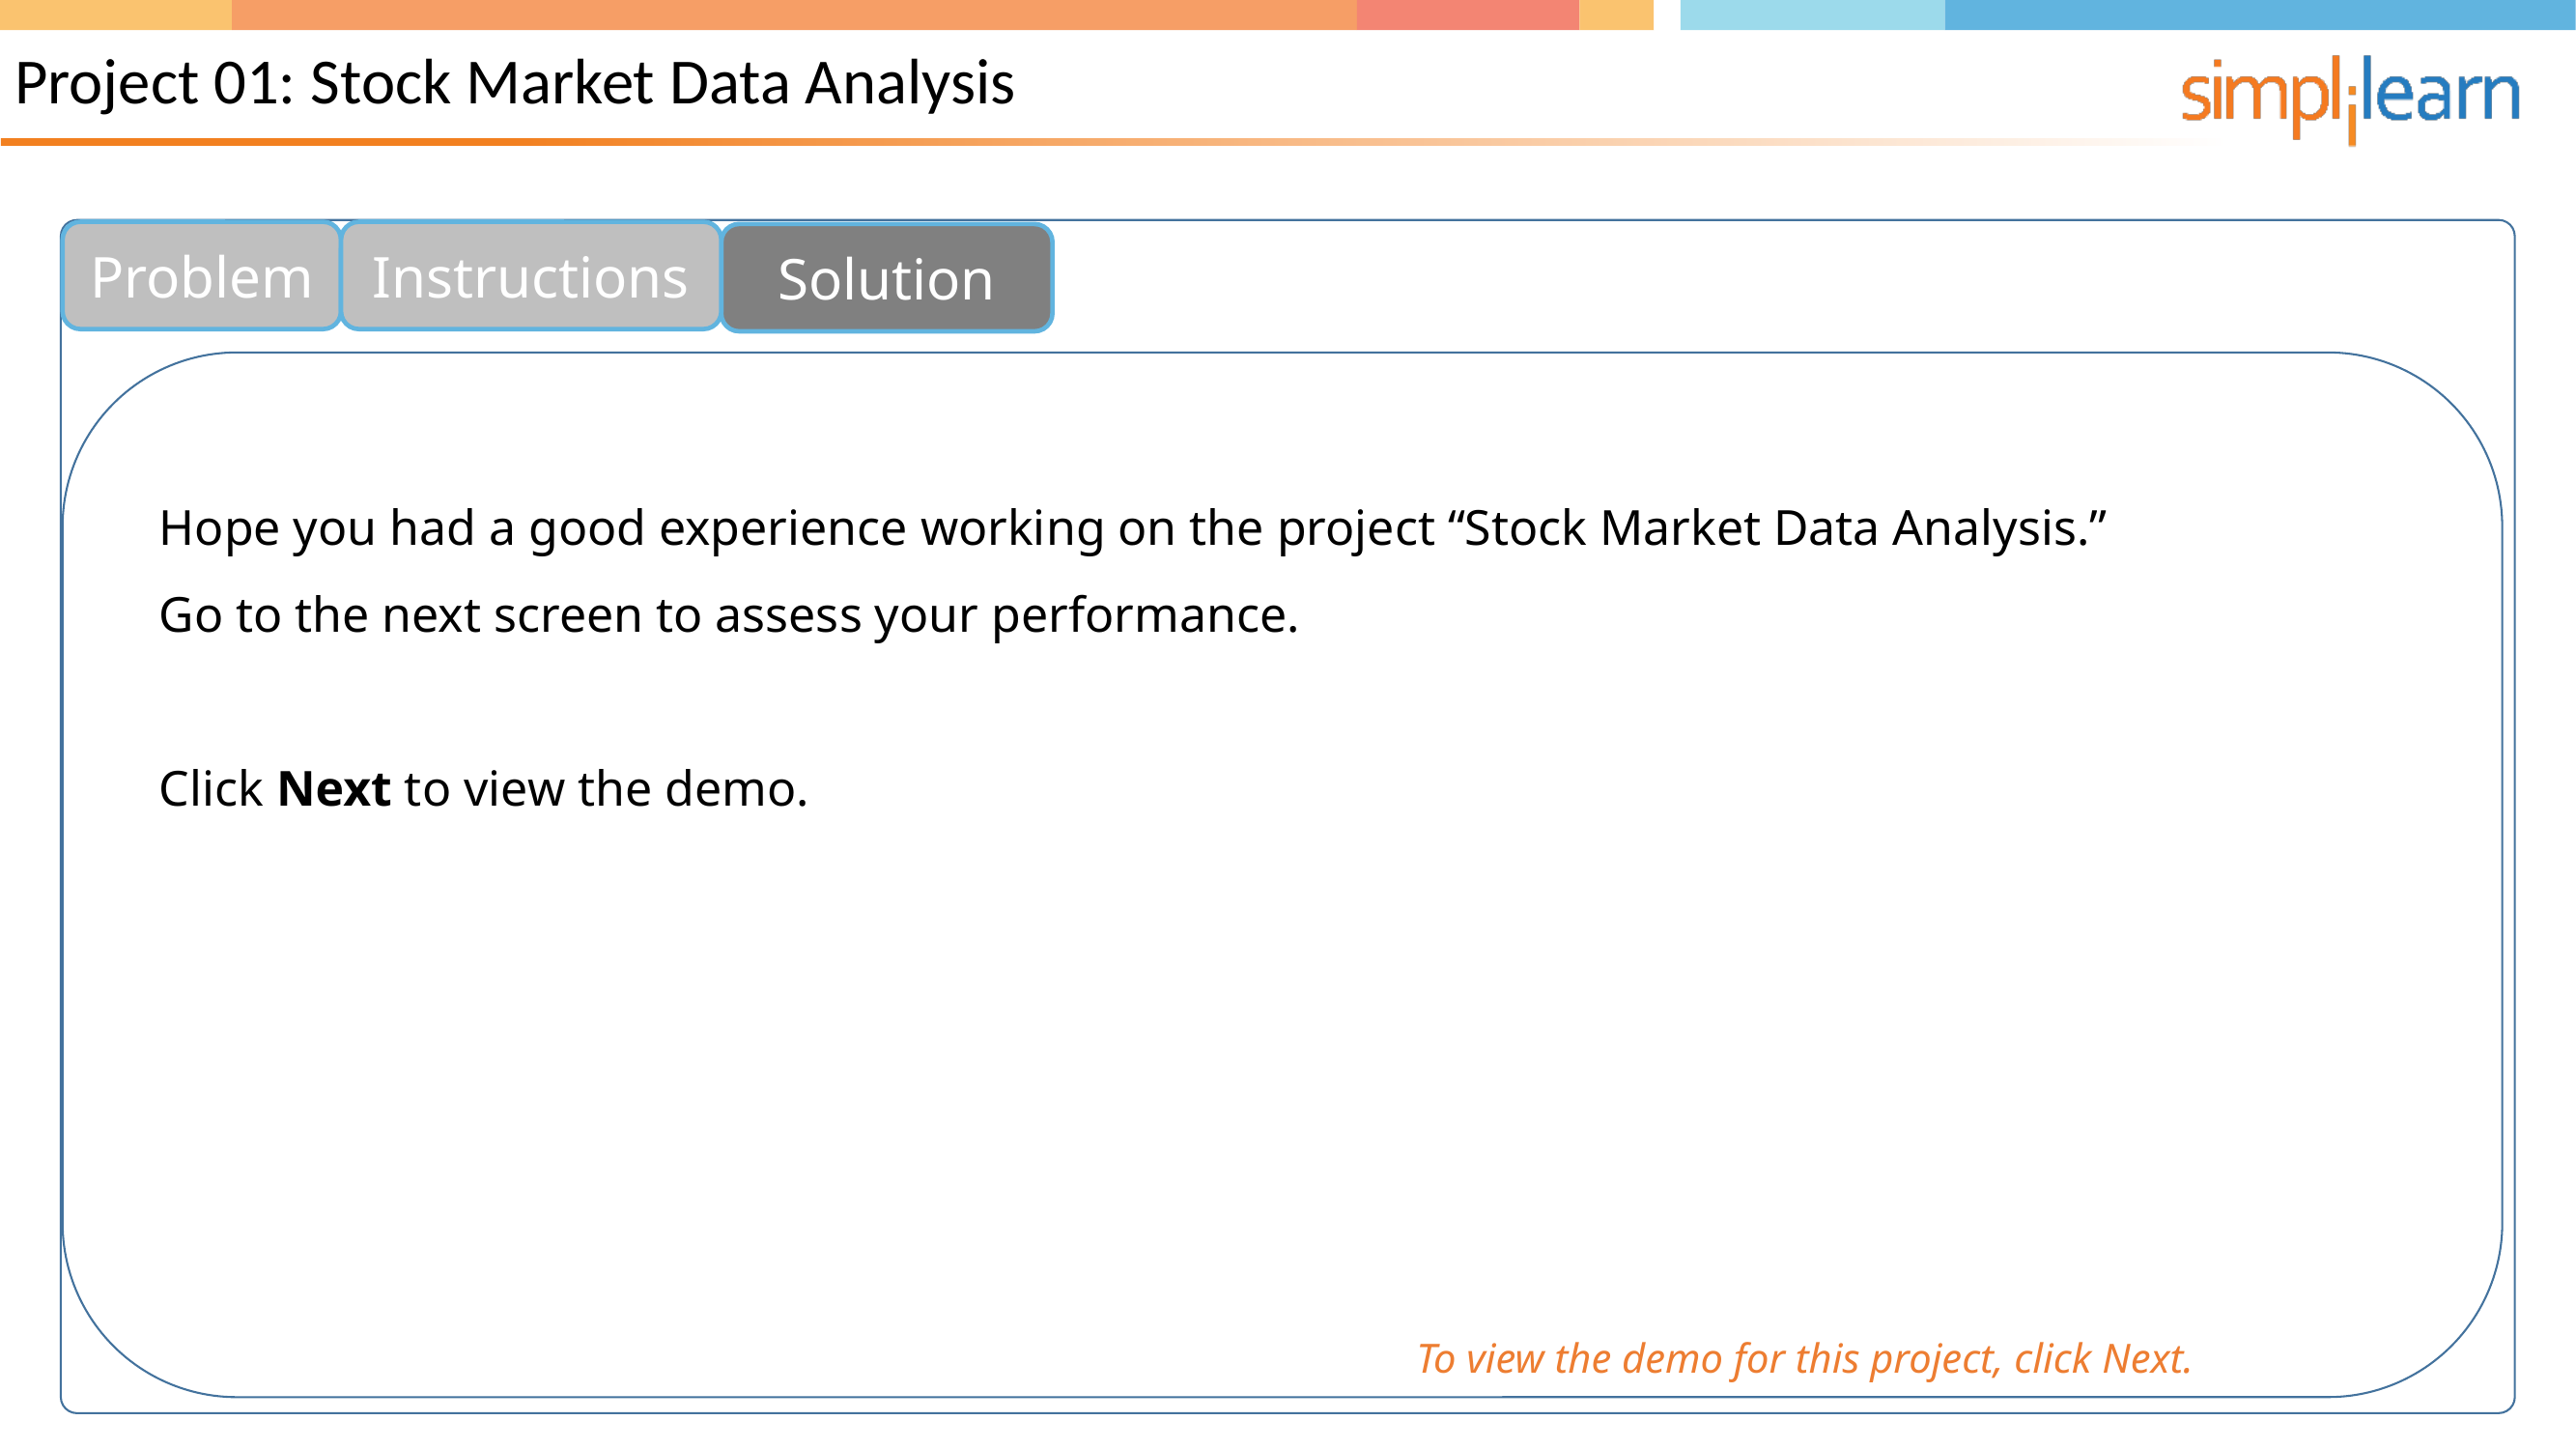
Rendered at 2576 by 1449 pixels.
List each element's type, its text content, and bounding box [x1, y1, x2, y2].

text_box Hope you had a good experience working on the project “Stock Market Data Analysis.” Go to the next screen to assess your performance. Click Next to view the demo. [144, 461, 2357, 998]
picture [2179, 44, 2522, 168]
text_box Instructions [339, 220, 722, 330]
text_box [59, 218, 2516, 1414]
text_box To view the demo for this project, click Next. [1401, 1325, 2382, 1389]
list Project 01: Stock Market Data Analysis [0, 30, 2109, 137]
text_box Solution [721, 222, 1054, 333]
text_box [61, 351, 2504, 1399]
text_box Problem [61, 220, 341, 330]
